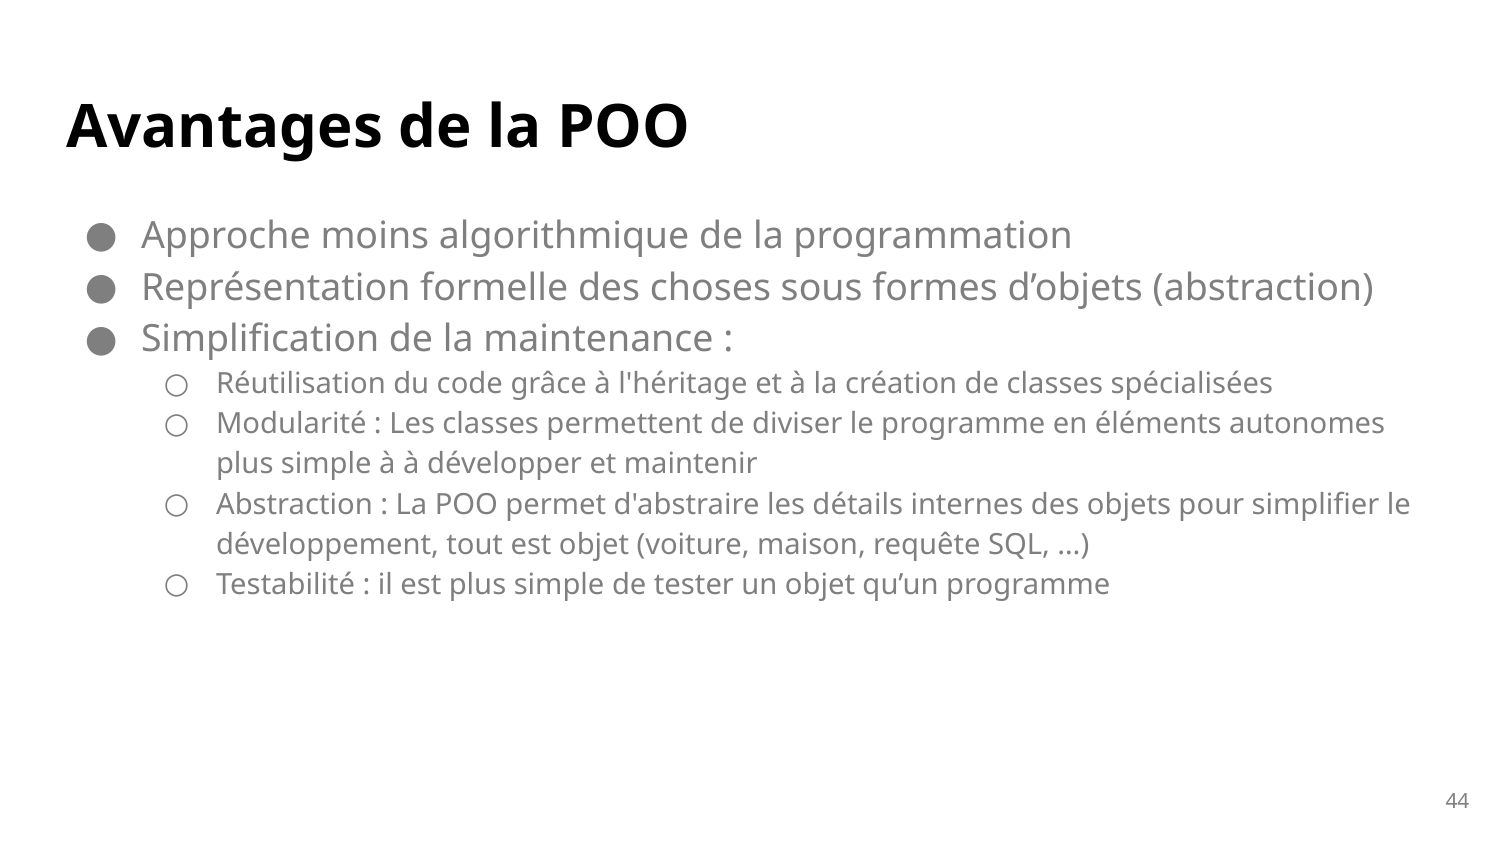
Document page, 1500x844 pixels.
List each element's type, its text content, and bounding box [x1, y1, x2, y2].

slide_number 44 [1394, 769, 1484, 834]
title Avantages de la POO [51, 72, 1449, 176]
list Approche moins algorithmique de la programmation Représentation formelle des choses sous formes d’objets (abstraction) Simplification de la maintenance : Réutilisation du code grâce à l'héritage et à la création de classes spécialisées Modularité : Les classes permettent de diviser le programme en éléments autonomes plus simple à à développer et maintenir Abstraction : La POO permet d'abstraire les détails internes des objets pour simplifier le développement, tout est objet (voiture, maison, requête SQL, …) Testabilité : il est plus simple de tester un objet qu’un programme [51, 189, 1449, 750]
